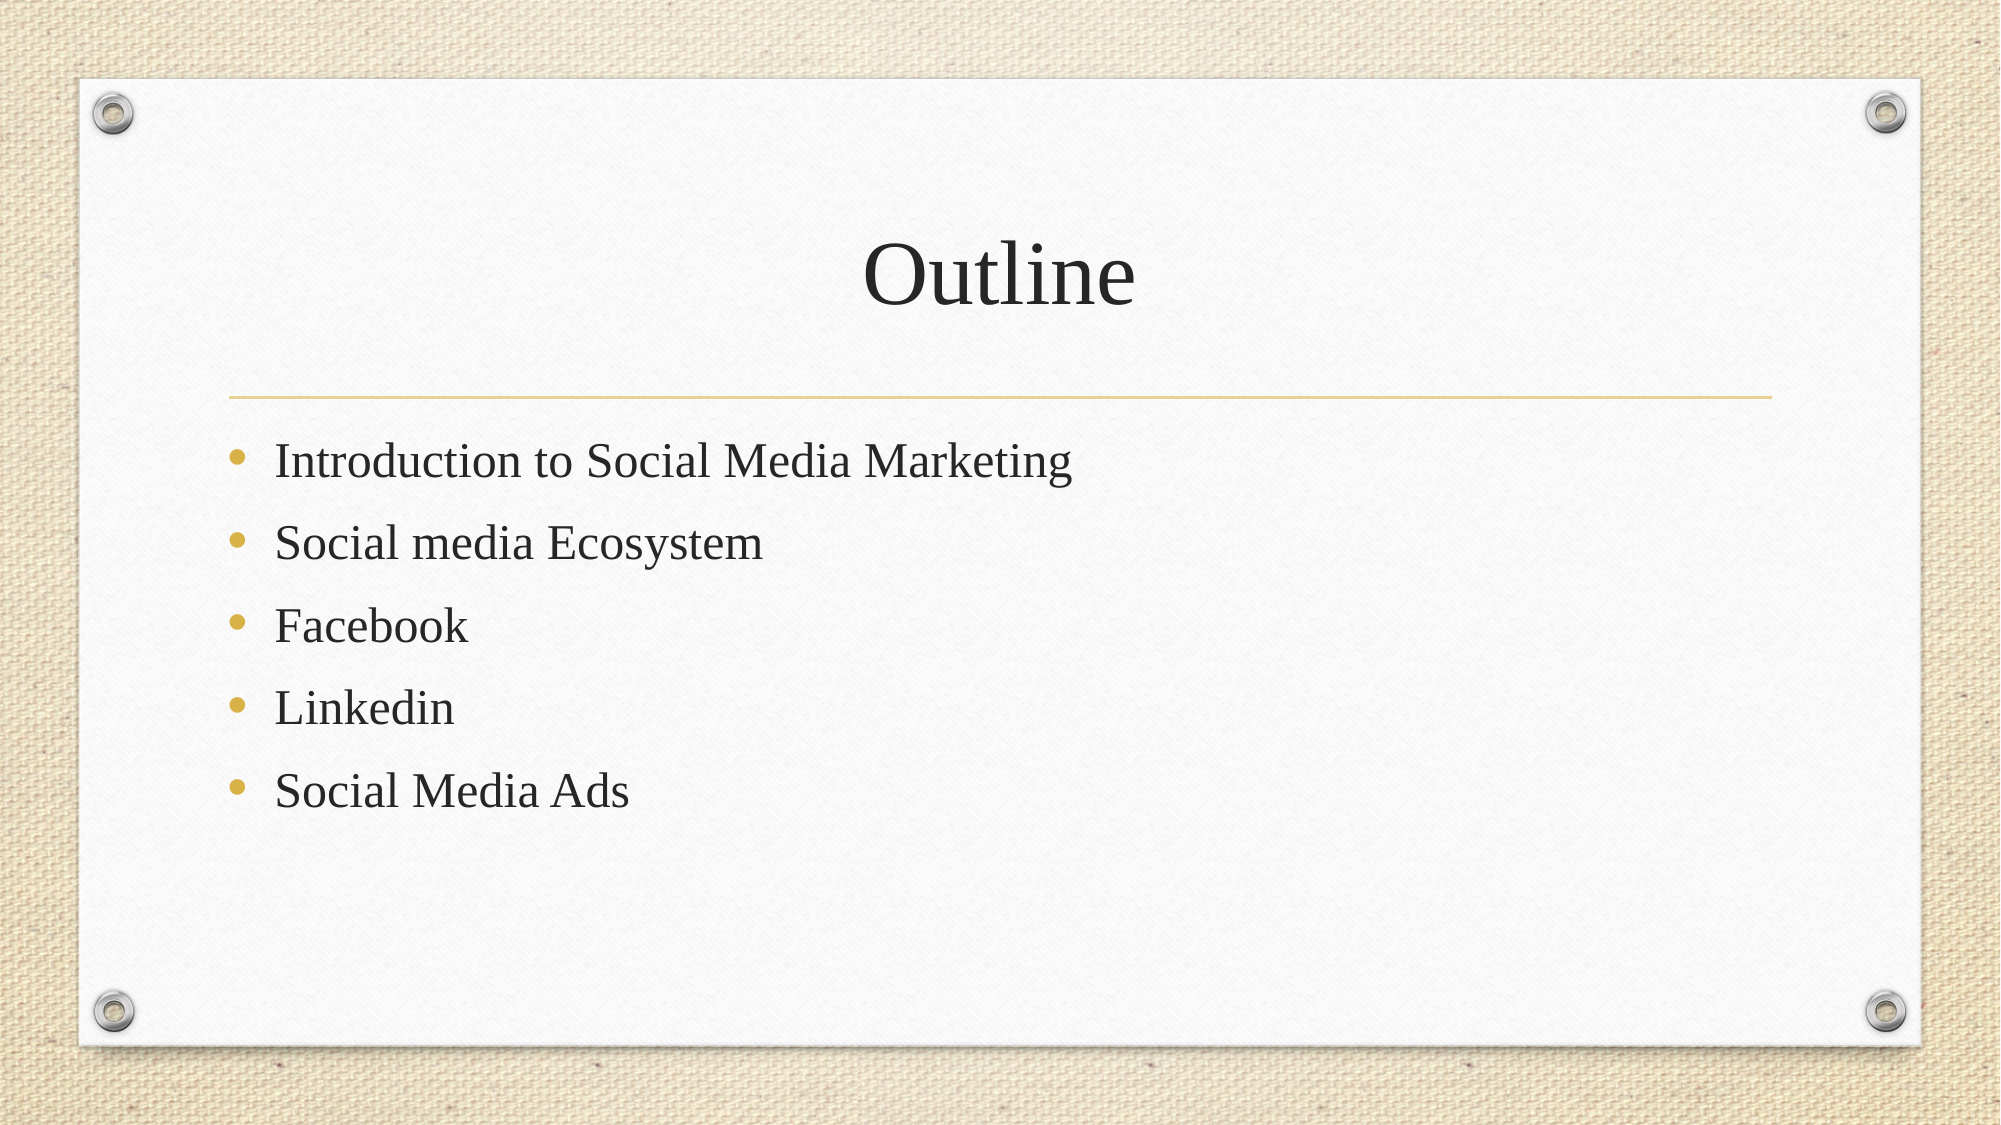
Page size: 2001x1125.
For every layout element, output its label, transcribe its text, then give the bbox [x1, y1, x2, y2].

title Outline [212, 161, 1788, 375]
list Introduction to Social Media Marketing Social media Ecosystem Facebook Linkedin Social Media Ads [212, 419, 1788, 964]
picture [0, 0, 2001, 1125]
